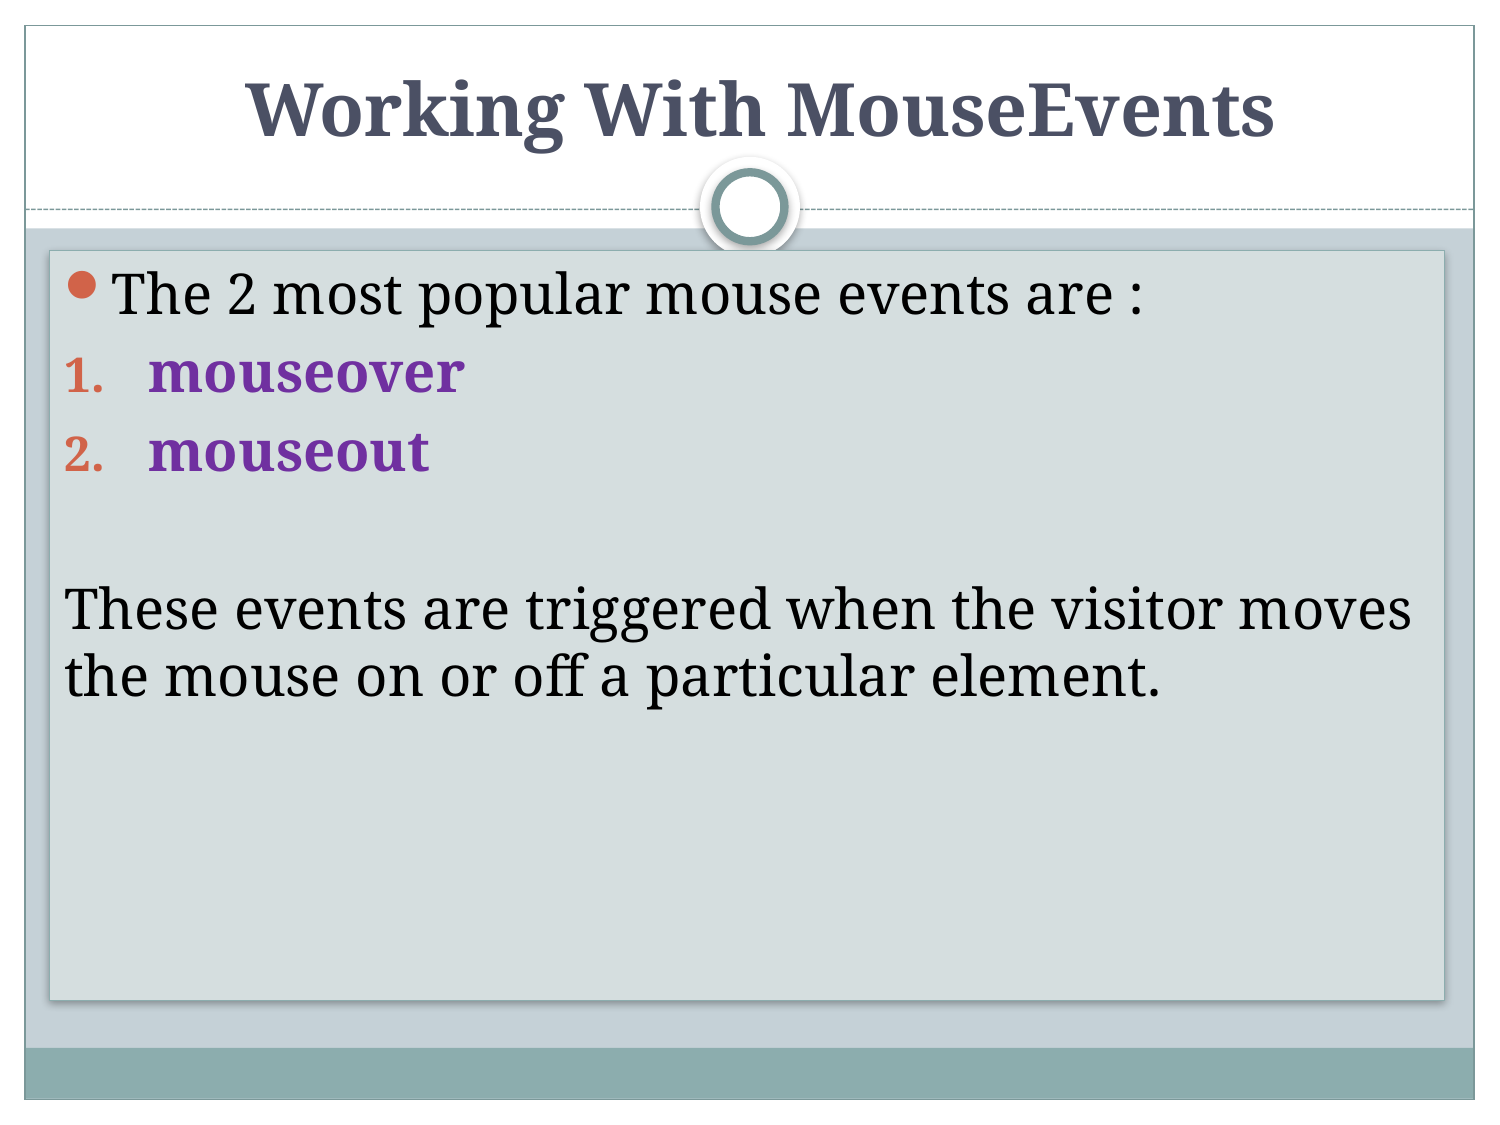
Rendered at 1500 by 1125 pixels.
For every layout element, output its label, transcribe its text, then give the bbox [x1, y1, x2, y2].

title Working With MouseEvents [49, 37, 1450, 162]
list The 2 most popular mouse events are : mouseover mouseout These events are triggered when the visitor moves the mouse on or off a particular element. [49, 250, 1445, 1001]
